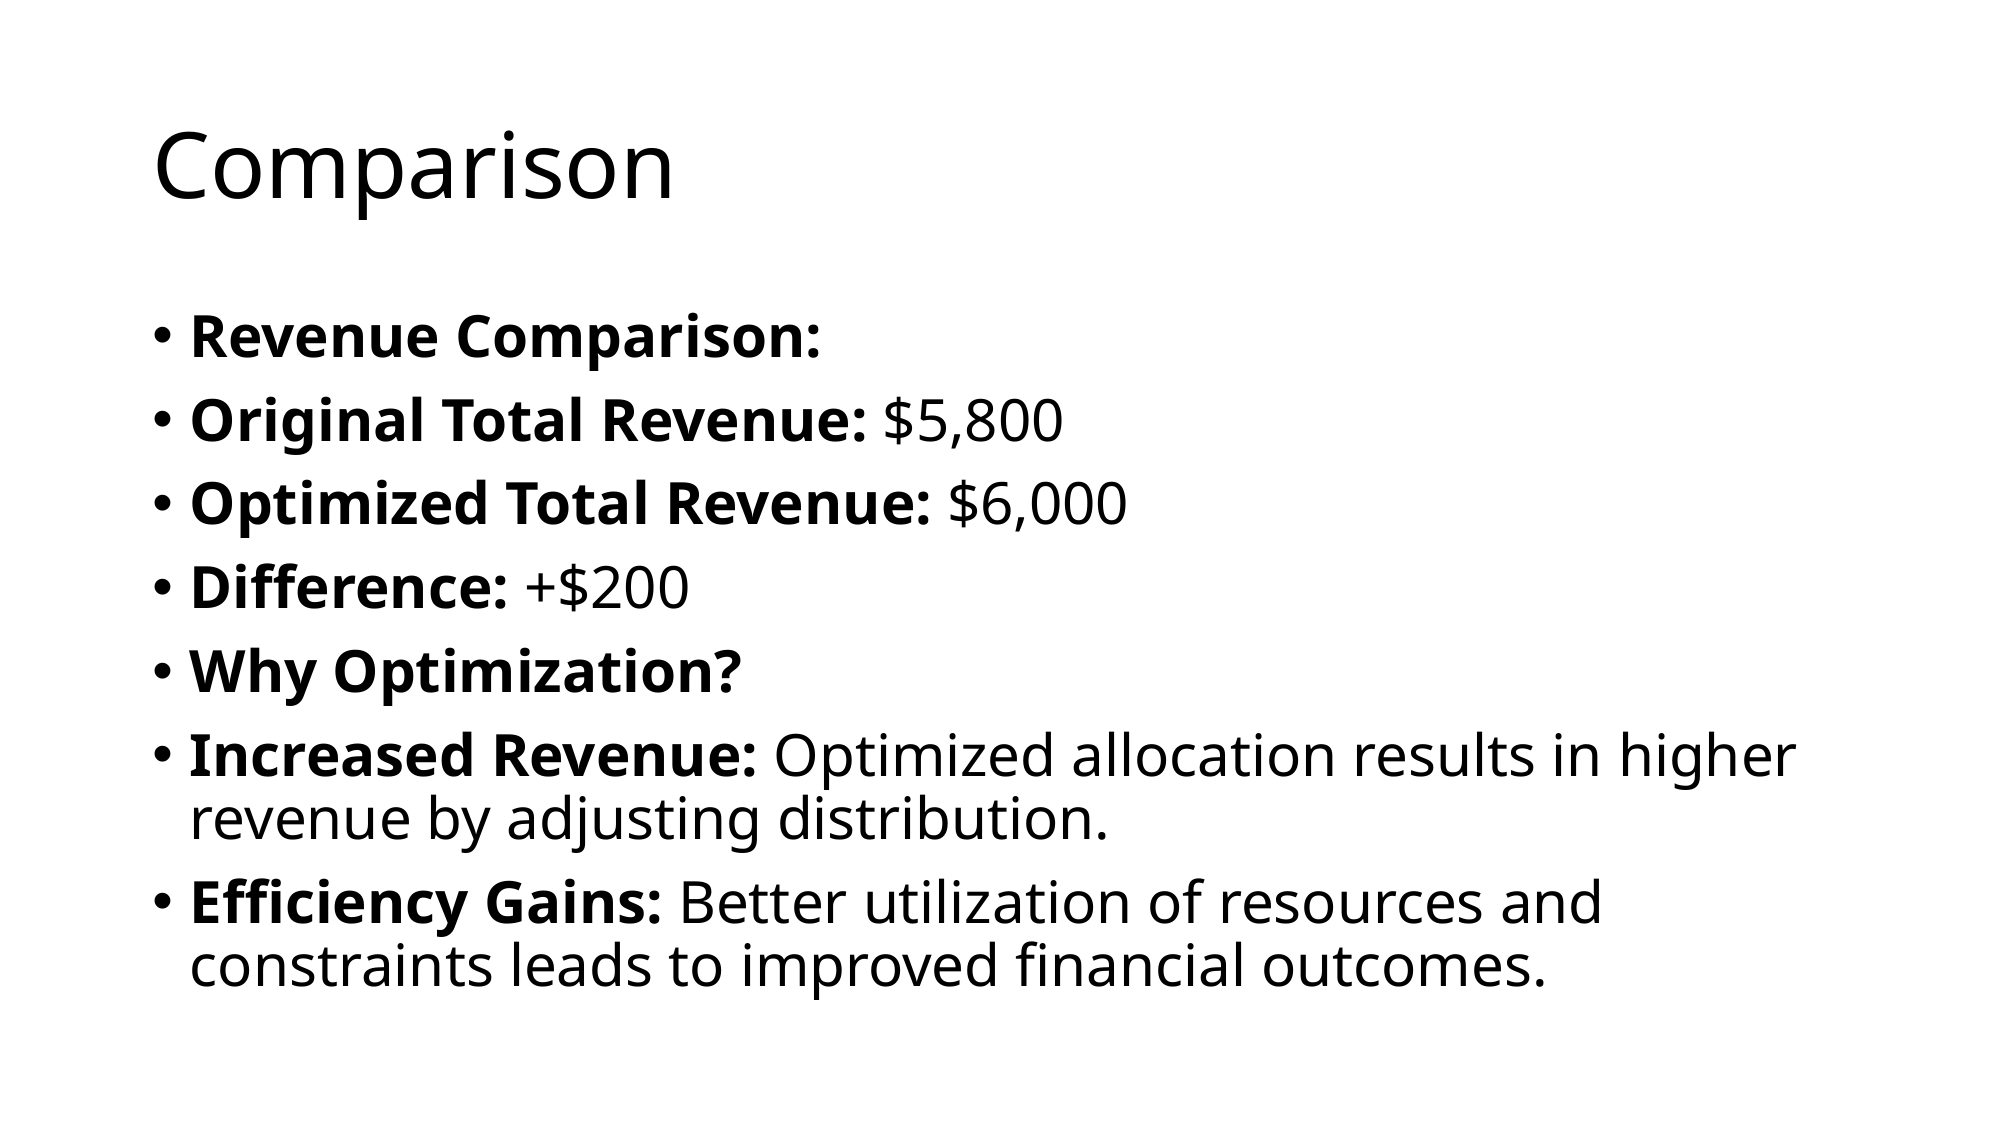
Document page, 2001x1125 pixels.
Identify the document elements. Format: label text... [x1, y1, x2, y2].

list Revenue Comparison: Original Total Revenue: $5,800 Optimized Total Revenue: $6,000 Difference: +$200 Why Optimization? Increased Revenue: Optimized allocation results in higher revenue by adjusting distribution. Efficiency Gains: Better utilization of resources and constraints leads to improved financial outcomes. [137, 299, 1863, 1014]
title Comparison [137, 59, 1863, 278]
